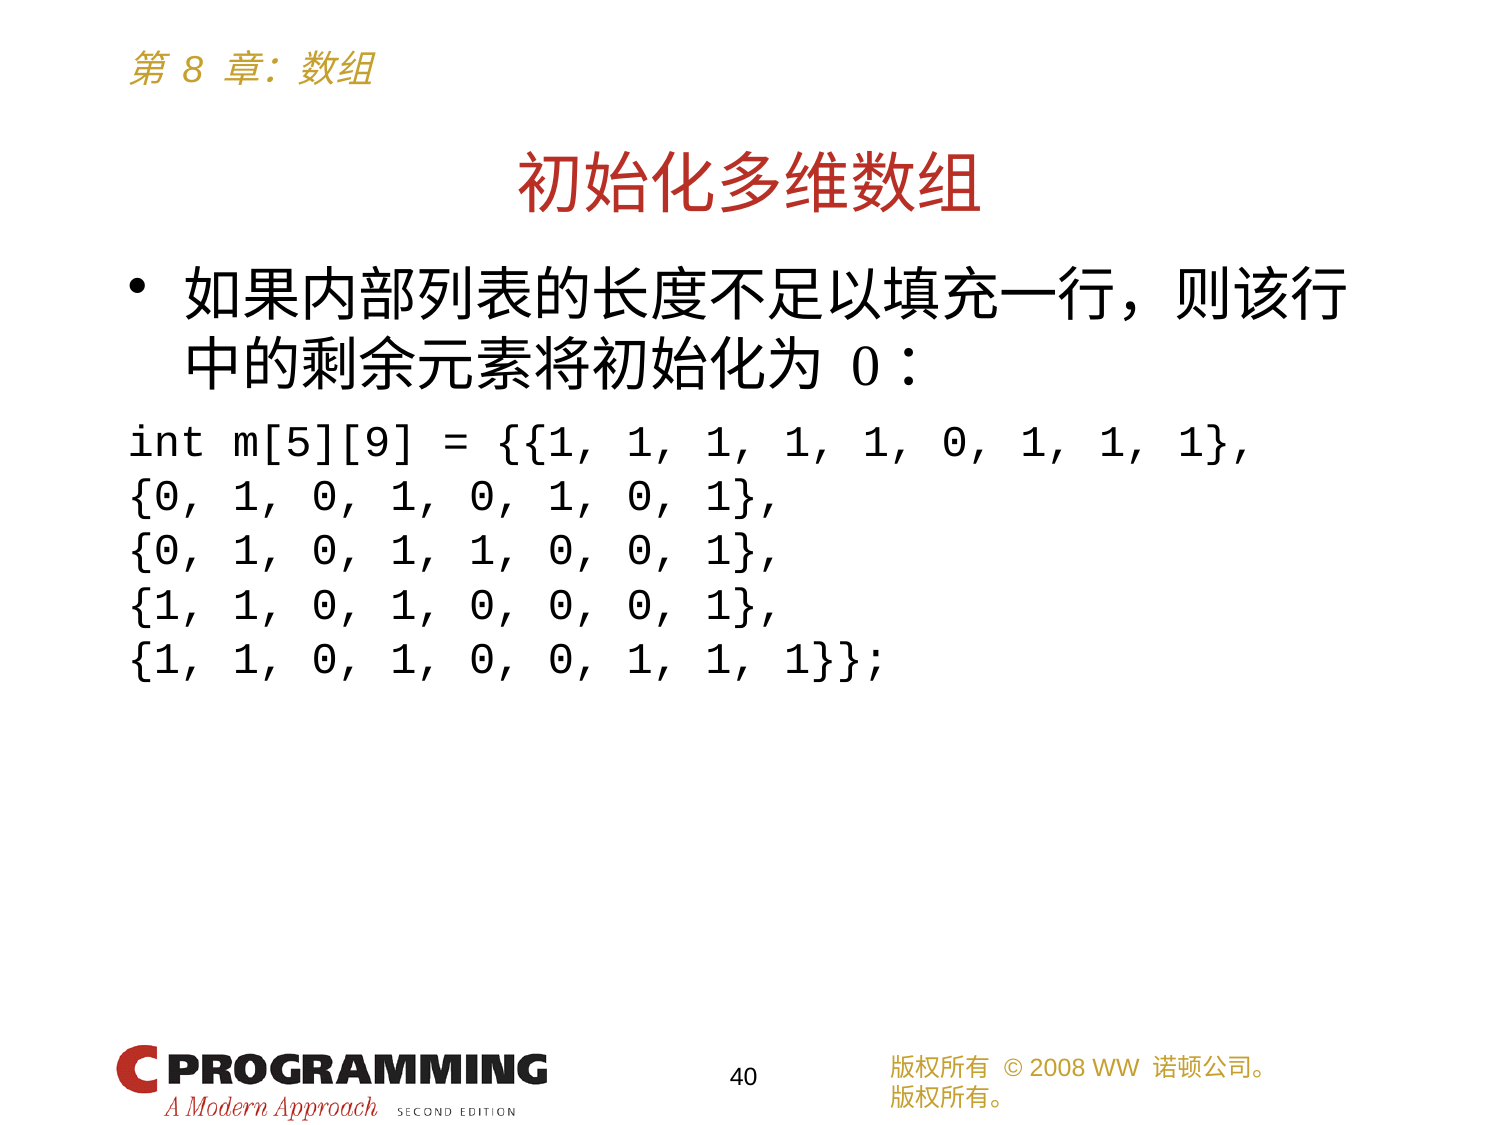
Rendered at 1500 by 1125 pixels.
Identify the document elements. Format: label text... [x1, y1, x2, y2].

list 如果内部列表的长度不足以填充一行，则该行中的剩余元素将初始化为 0： int m[5][9] = {{1, 1, 1, 1, 1, 0, 1, 1, 1}, {0, 1, 0, 1, 0, 1, 0, 1}, {0, 1, 0, 1, 1, 0, 0, 1}, {1, 1, 0, 1, 0, 0, 0, 1}, {1, 1, 0, 1, 0, 0, 1, 1, 1}}; [112, 249, 1388, 1038]
footer 版权所有 © 2008 WW 诺顿公司。 版权所有。 [874, 1043, 1388, 1119]
picture [112, 1041, 550, 1123]
slide_number 40 [687, 1049, 801, 1101]
title 初始化多维数组 [112, 125, 1388, 238]
